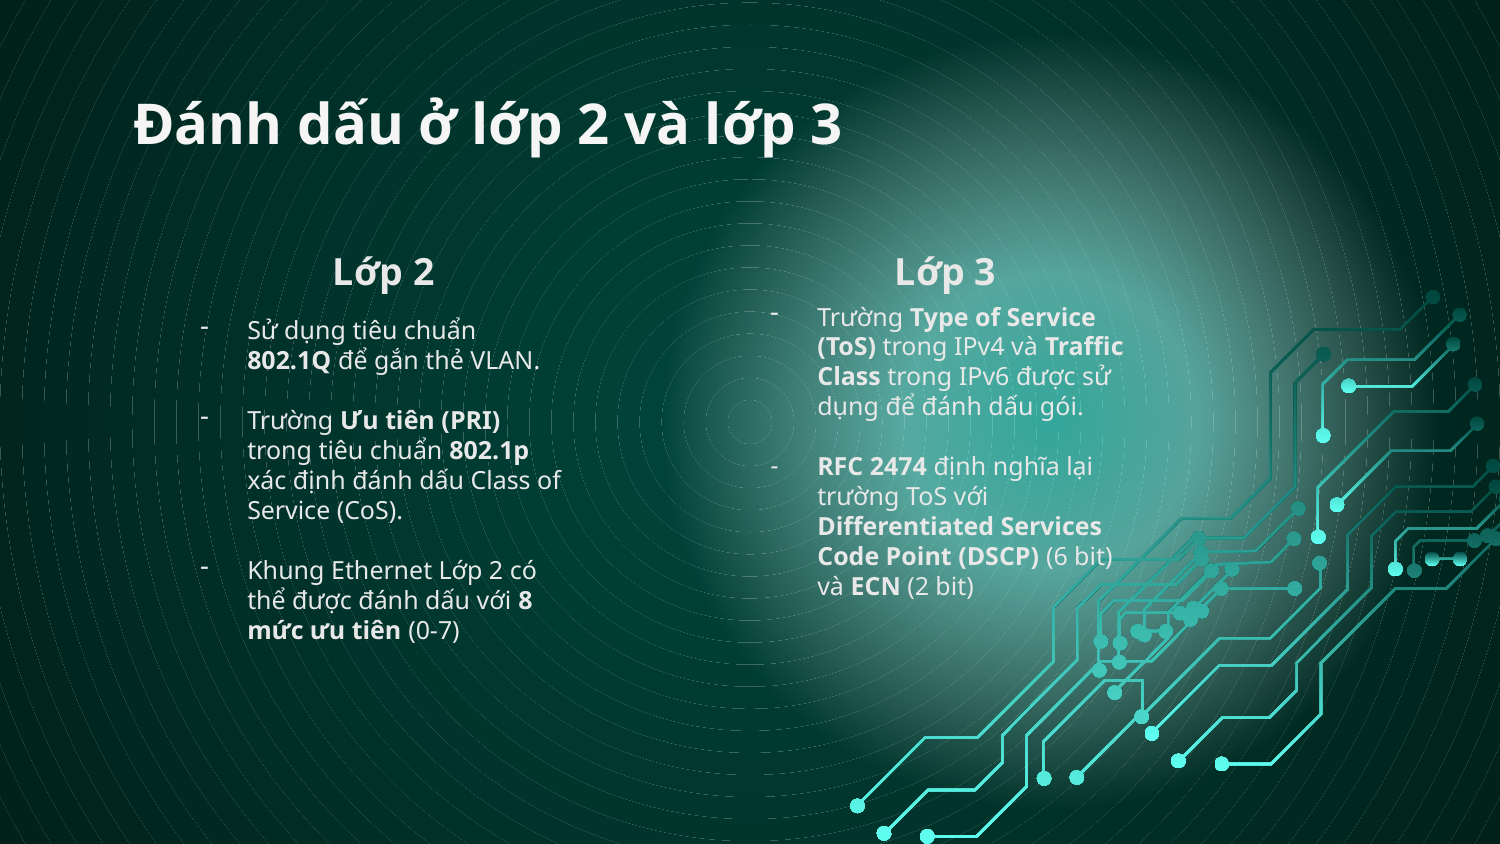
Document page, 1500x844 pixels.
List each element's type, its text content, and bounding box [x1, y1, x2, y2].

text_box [849, 289, 1500, 844]
text_box Trường Type of Service (ToS) trong IPv4 và Traffic Class trong IPv6 được sử dụng để đánh dấu gói. RFC 2474 định nghĩa lại trường ToS với Differentiated Services Code Point (DSCP) (6 bit) và ECN (2 bit) [755, 293, 845, 608]
text_box Lớp 2 [287, 229, 480, 307]
text_box Lớp 3 [849, 229, 1042, 289]
text_box Sử dụng tiêu chuẩn 802.1Q để gắn thẻ VLAN. Trường Ưu tiên (PRI) trong tiêu chuẩn 802.1p xác định đánh dấu Class of Service (CoS). Khung Ethernet Lớp 2 có thể được đánh dấu với 8 mức ưu tiên (0-7) [185, 307, 583, 652]
title Đánh dấu ở lớp 2 và lớp 3 [118, 72, 865, 167]
